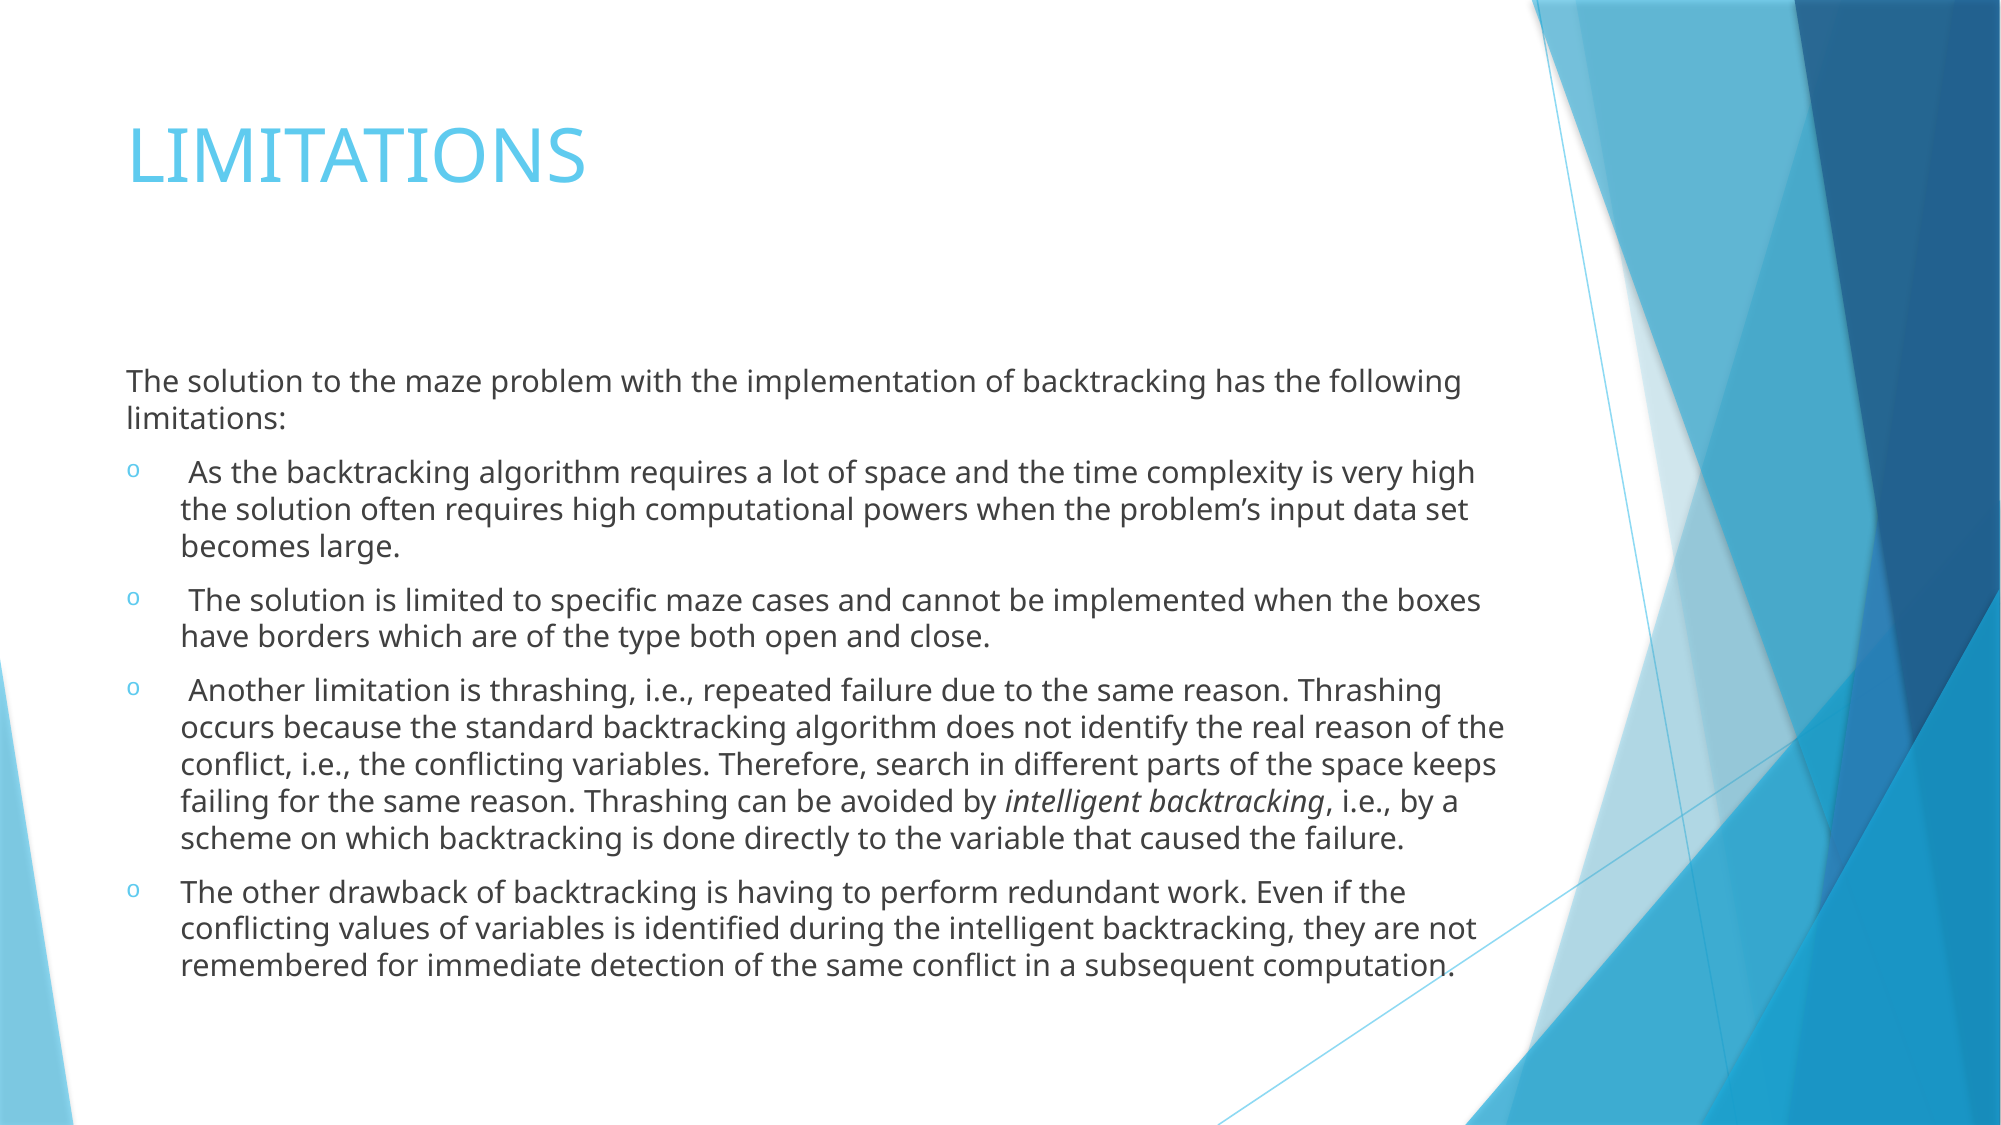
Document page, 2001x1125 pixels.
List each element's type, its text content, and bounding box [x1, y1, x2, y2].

title LIMITATIONS [111, 99, 1522, 317]
list The solution to the maze problem with the implementation of backtracking has the following limitations: As the backtracking algorithm requires a lot of space and the time complexity is very high the solution often requires high computational powers when the problem’s input data set becomes large. The solution is limited to specific maze cases and cannot be implemented when the boxes have borders which are of the type both open and close. Another limitation is thrashing, i.e., repeated failure due to the same reason. Thrashing occurs because the standard backtracking algorithm does not identify the real reason of the conflict, i.e., the conflicting variables. Therefore, search in different parts of the space keeps failing for the same reason. Thrashing can be avoided by intelligent backtracking, i.e., by a scheme on which backtracking is done directly to the variable that caused the failure. The other drawback of backtracking is having to perform redundant work. Even if the conflicting values of variables is identified during the intelligent backtracking, they are not remembered for immediate detection of the same conflict in a subsequent computation. [111, 354, 1522, 992]
